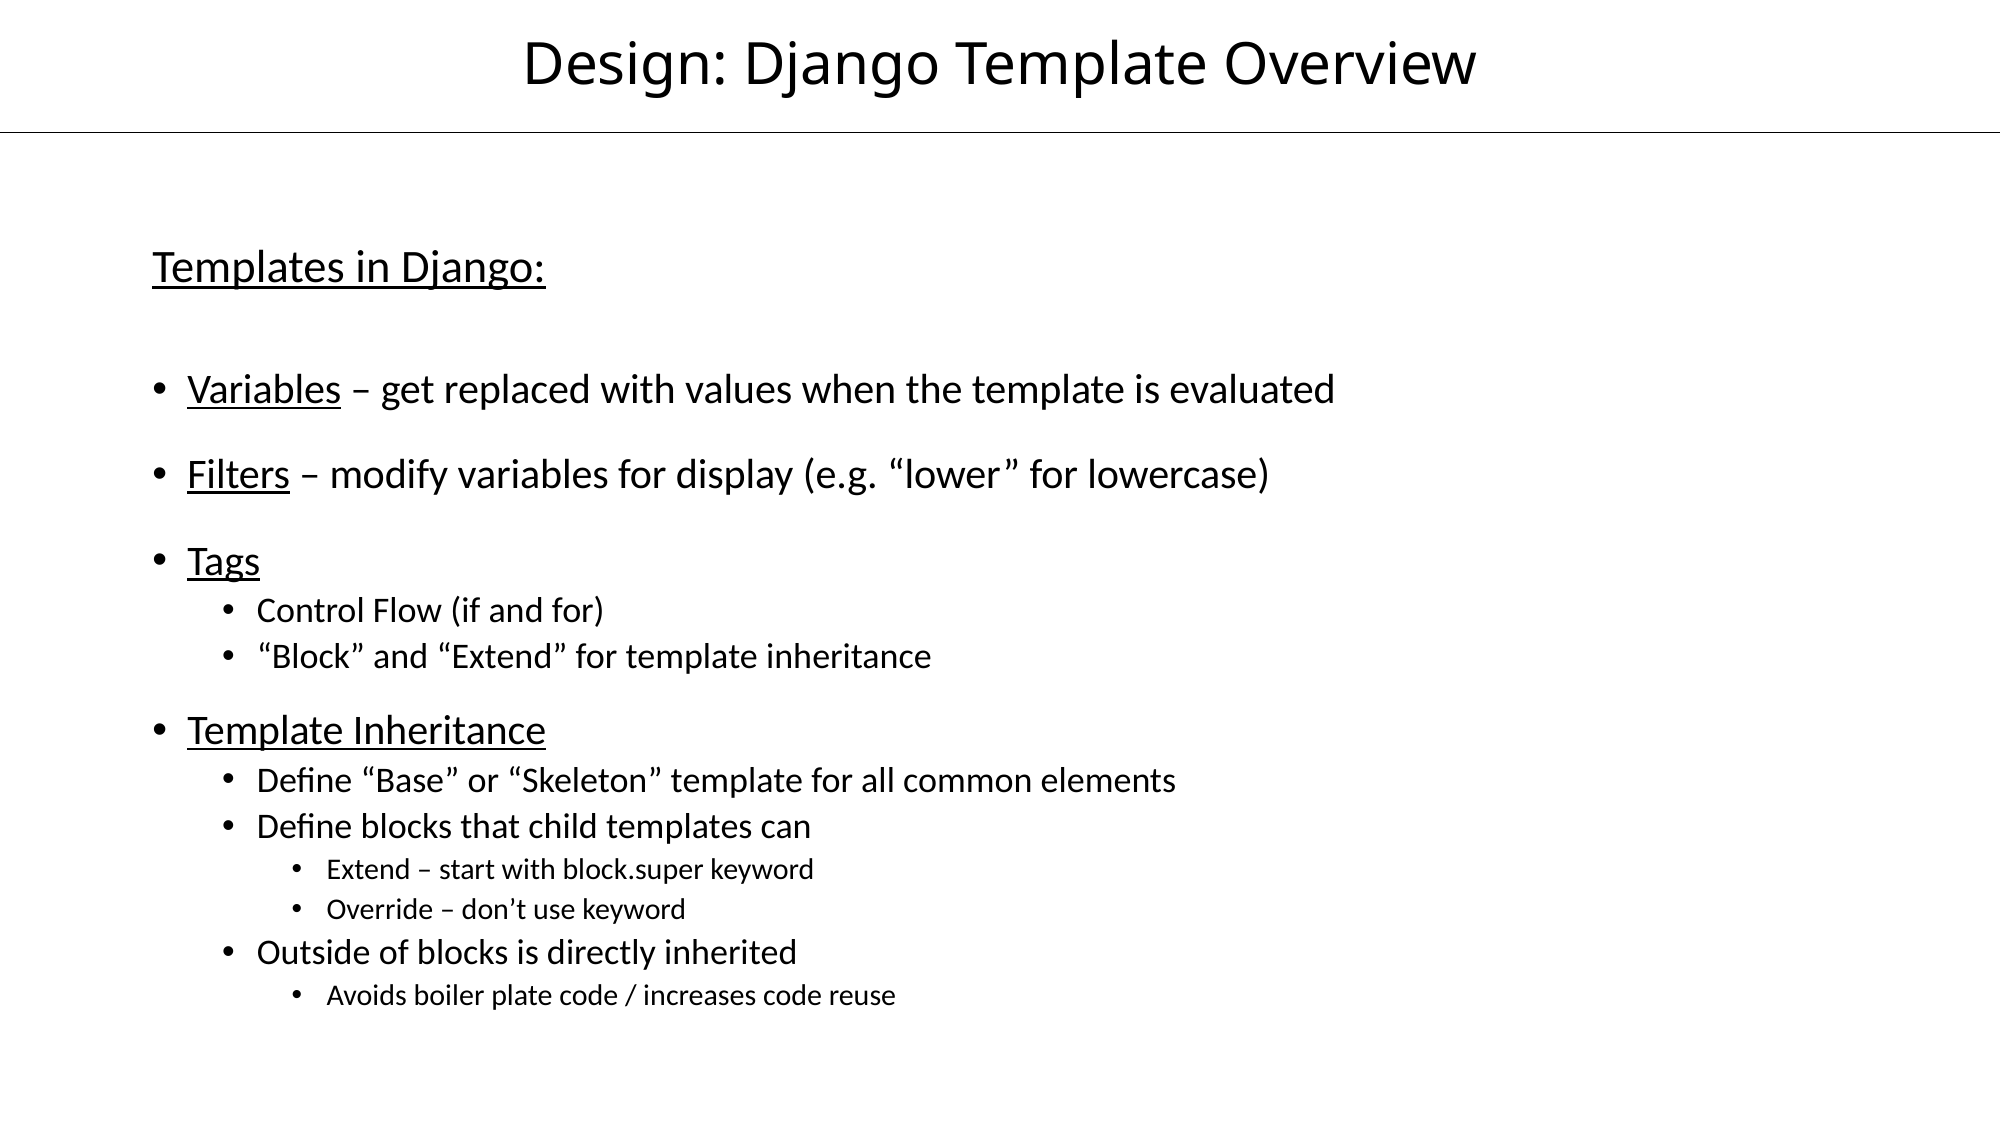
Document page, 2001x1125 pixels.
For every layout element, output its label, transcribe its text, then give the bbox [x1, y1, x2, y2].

title Design: Django Template Overview [0, 0, 2000, 132]
text_box Templates in Django: Variables – get replaced with values when the template is evaluated Filters – modify variables for display (e.g. “lower” for lowercase) Tags Control Flow (if and for) “Block” and “Extend” for template inheritance Template Inheritance Define “Base” or “Skeleton” template for all common elements Define blocks that child templates can Extend – start with block.super keyword Override – don’t use keyword Outside of blocks is directly inherited Avoids boiler plate code / increases code reuse [137, 234, 1863, 1027]
